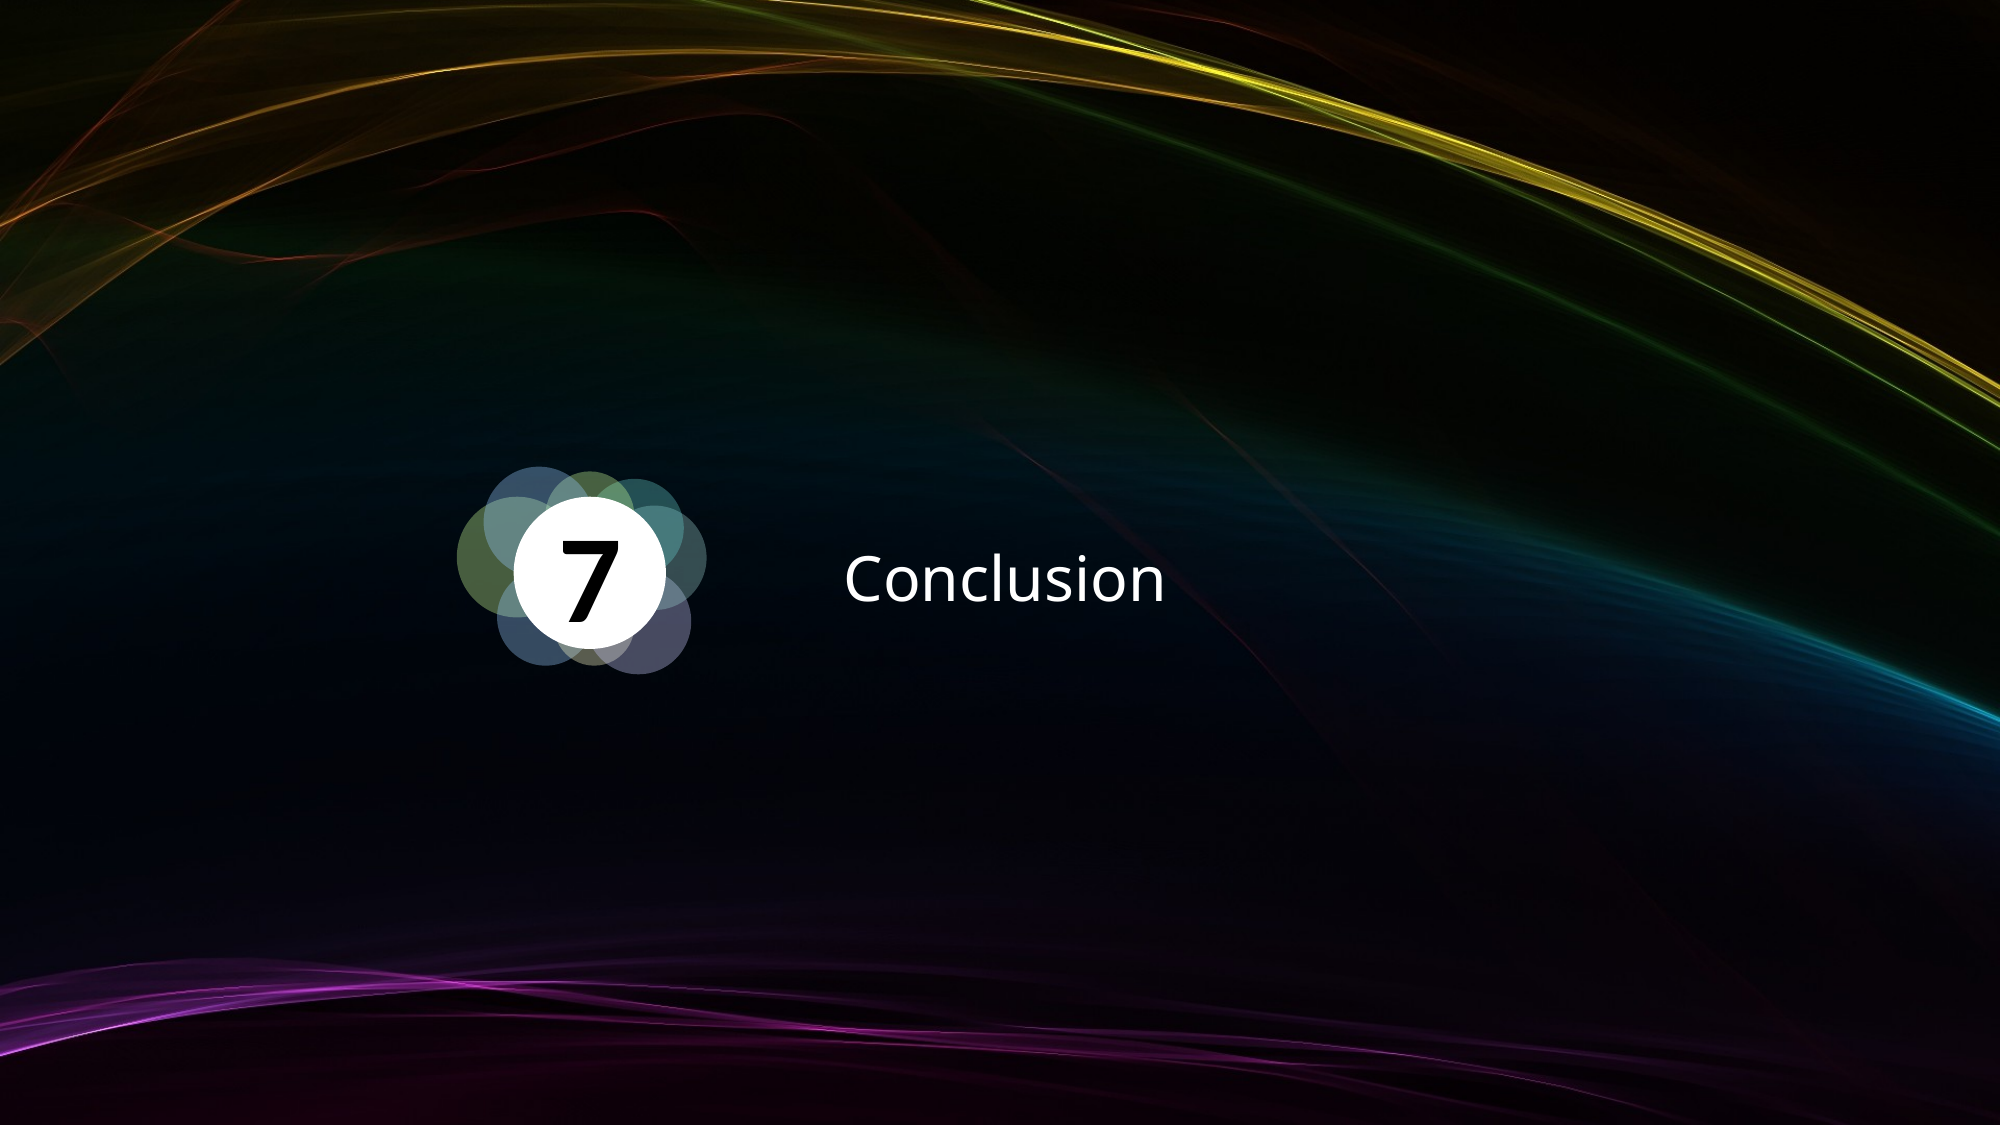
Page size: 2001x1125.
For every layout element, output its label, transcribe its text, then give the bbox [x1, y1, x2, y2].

text_box Conclusion [829, 531, 1509, 633]
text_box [456, 466, 707, 675]
picture [0, 0, 2000, 1125]
